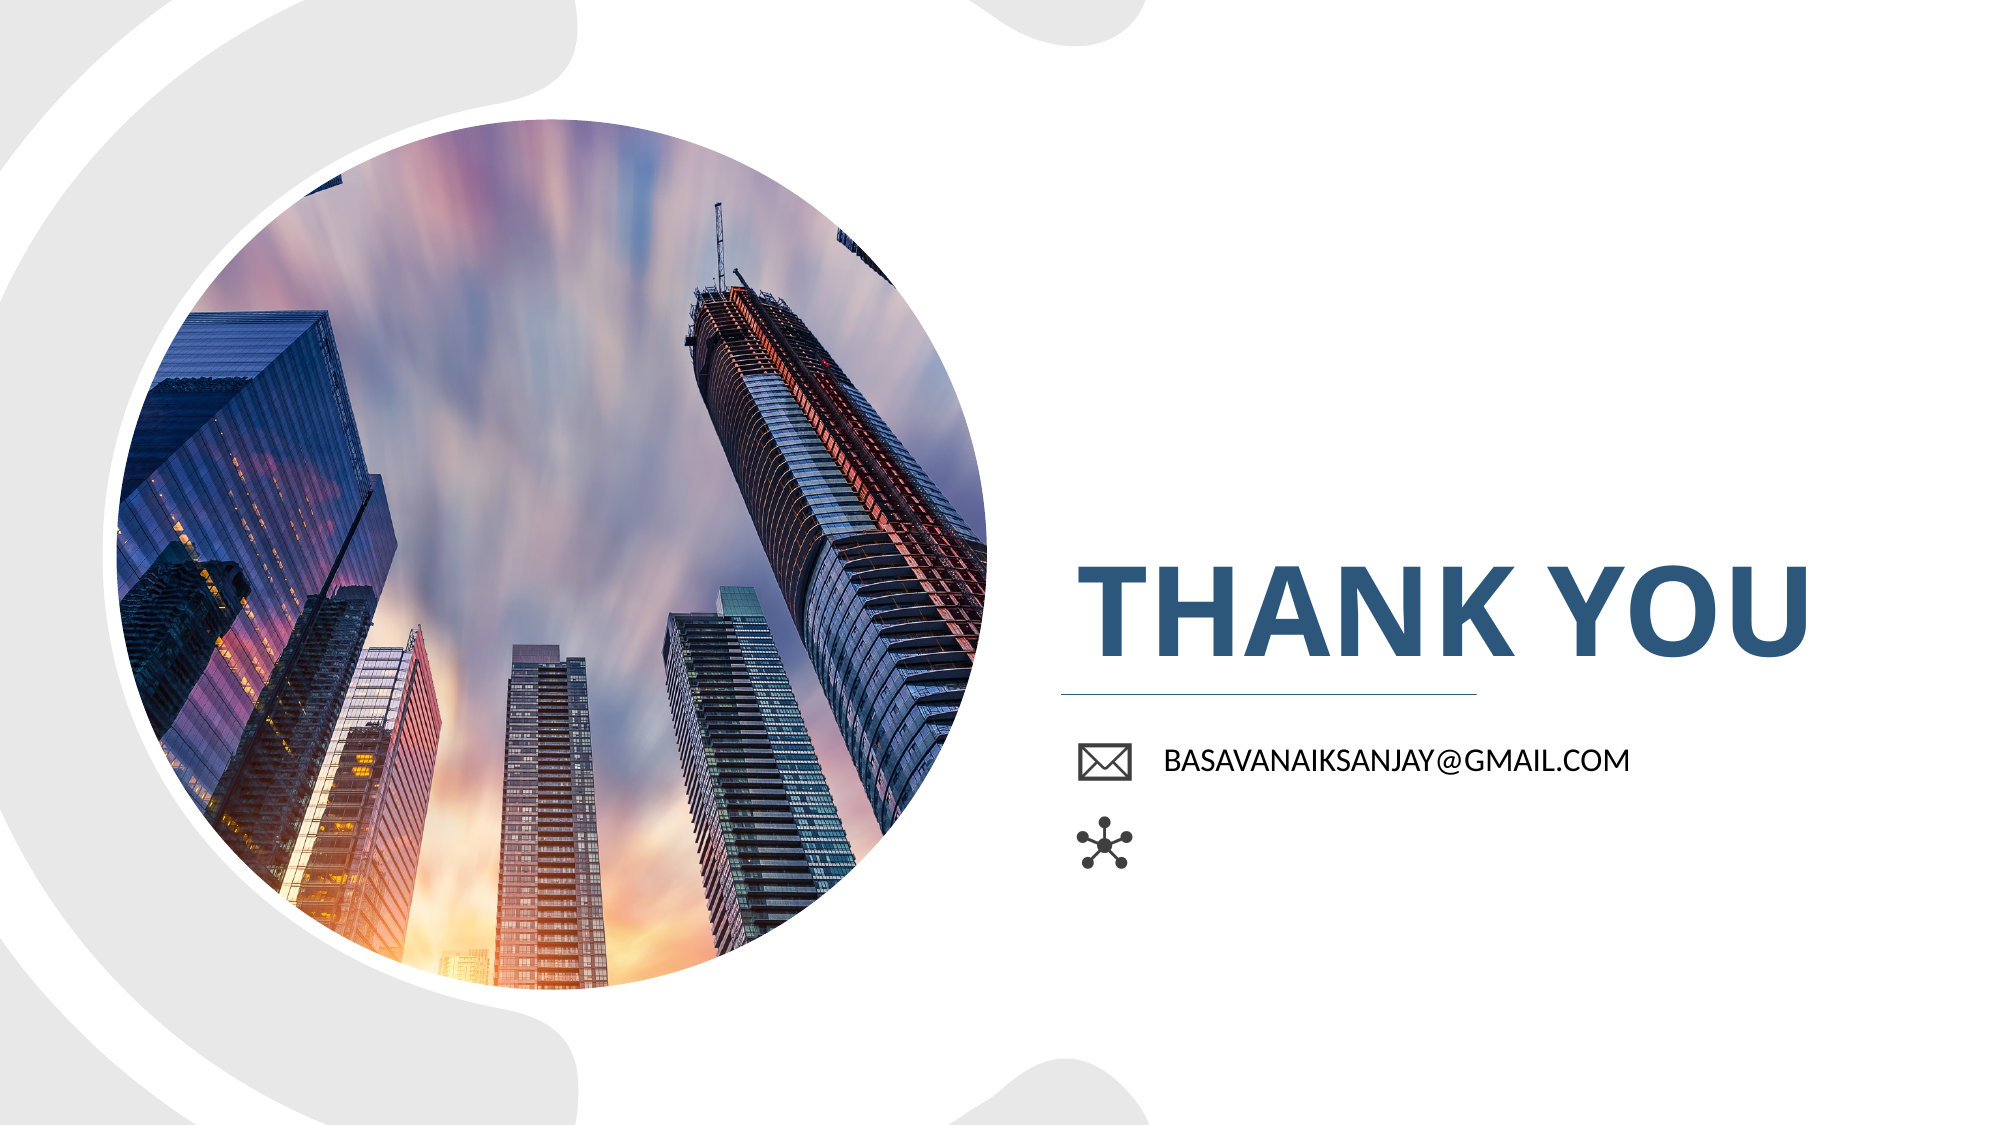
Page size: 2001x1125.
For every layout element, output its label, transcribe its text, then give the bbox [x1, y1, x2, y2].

picture [1069, 807, 1140, 878]
subtitle basavanaiksanjay@gmail.com [1148, 735, 1894, 819]
picture [116, 119, 987, 990]
title Thank you [1061, 562, 1884, 670]
picture [1073, 730, 1137, 794]
